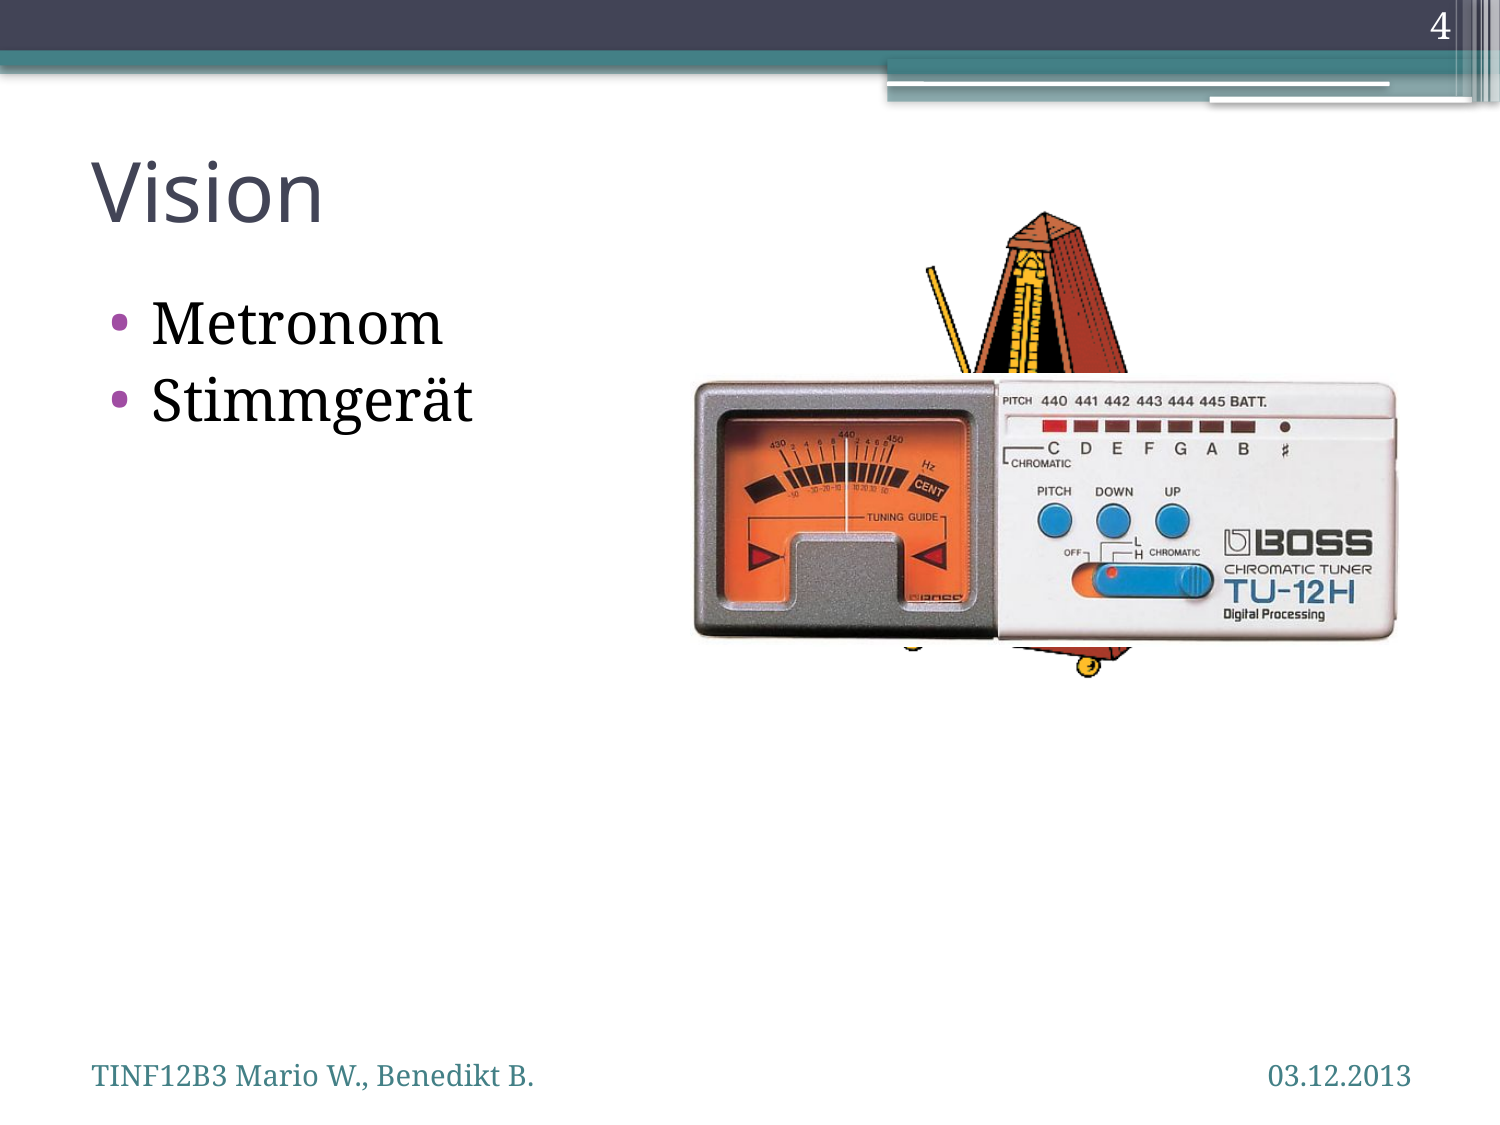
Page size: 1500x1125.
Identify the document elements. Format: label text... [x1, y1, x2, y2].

footer TINF12B3 Mario W., Benedikt B. [76, 1050, 585, 1125]
list Metronom Stimmgerät [76, 278, 1427, 1047]
picture [690, 207, 1400, 684]
slide_number 4 [1341, 0, 1466, 61]
title Vision [76, 101, 1427, 277]
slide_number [1198, 1050, 1427, 1125]
